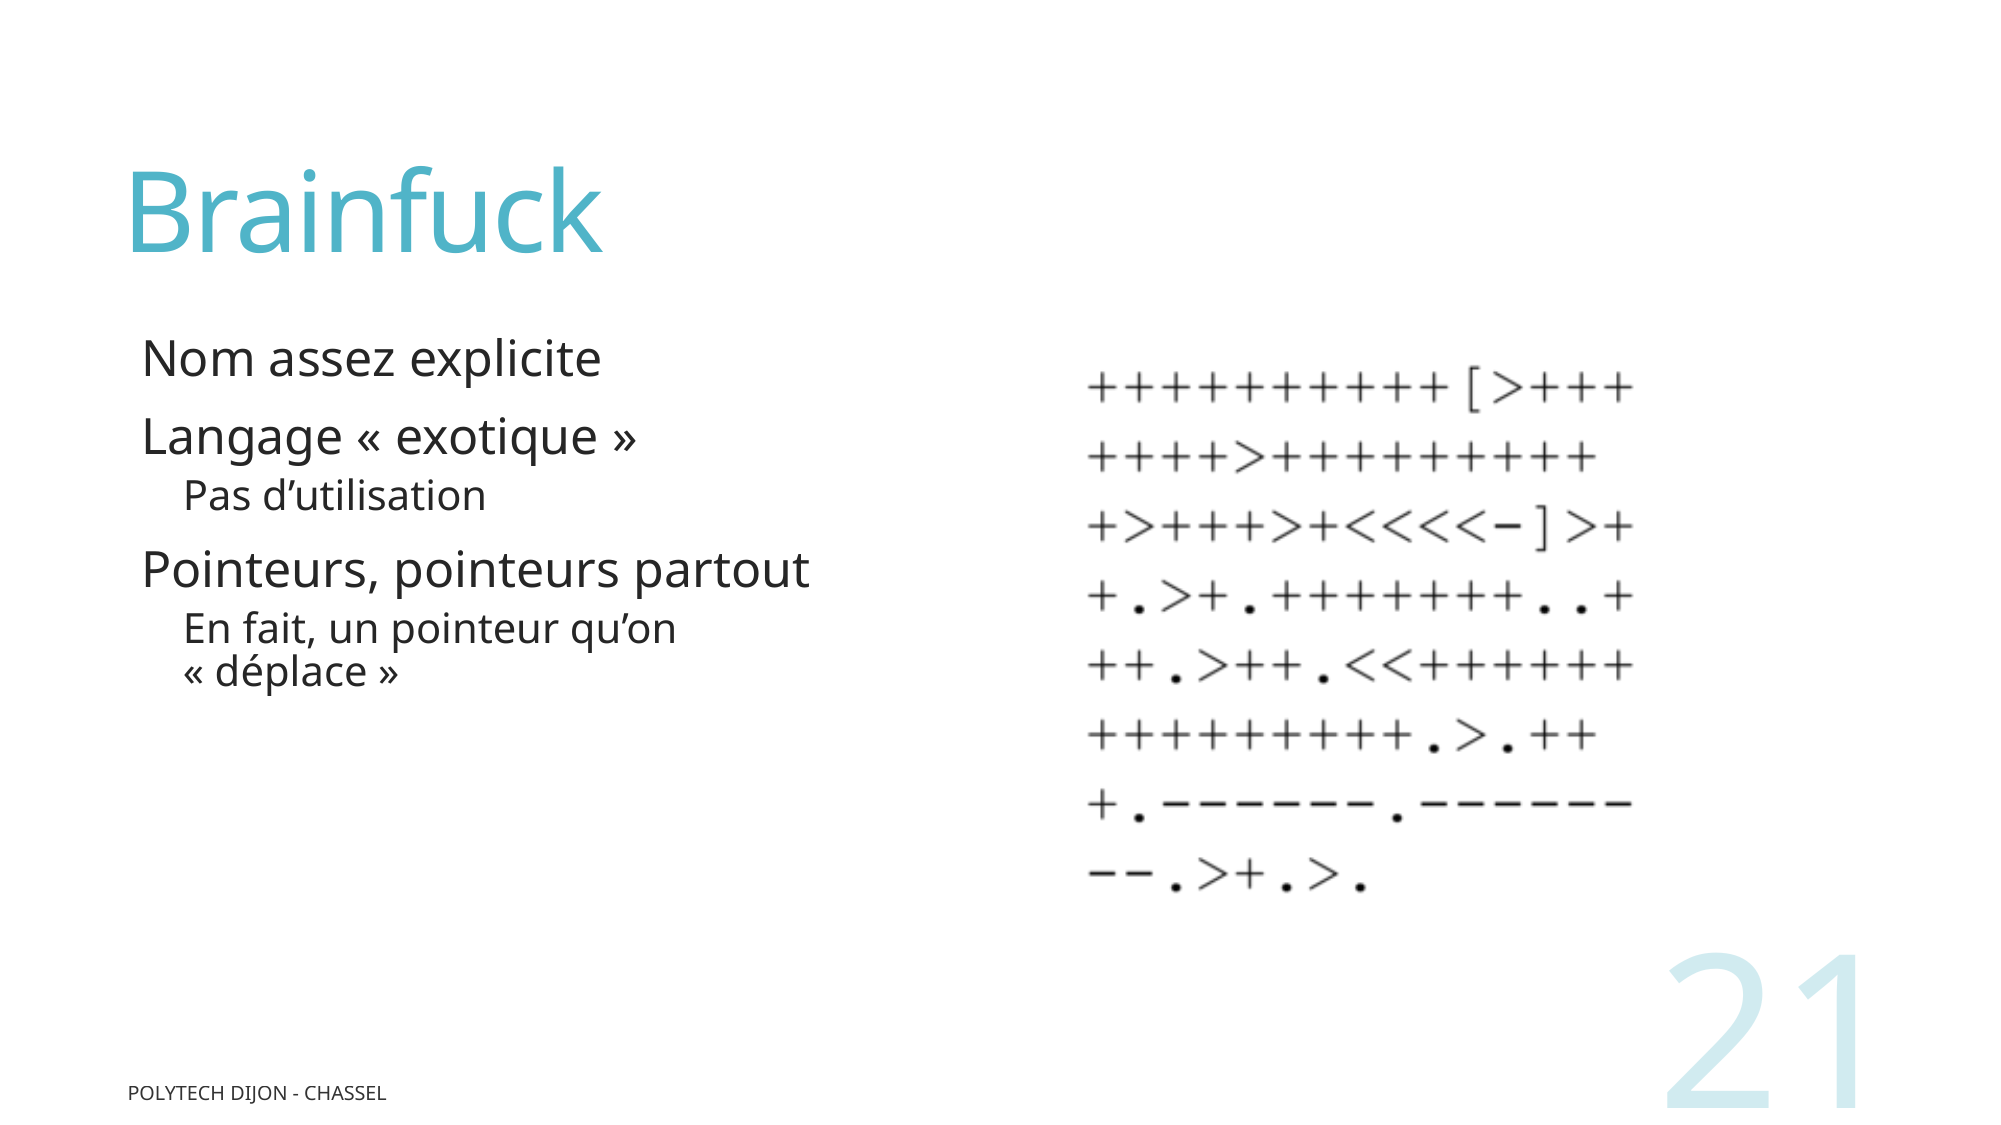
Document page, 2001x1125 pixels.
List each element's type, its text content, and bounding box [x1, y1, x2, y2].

title Brainfuck [107, 81, 1875, 354]
slide_number 21 [1437, 963, 1918, 1125]
footer POLYTECH DIJON - CHASSEL [112, 1075, 938, 1113]
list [1076, 344, 1661, 929]
list Nom assez explicite Langage « exotique » Pas d’utilisation Pointeurs, pointeurs partout En fait, un pointeur qu’on « déplace » [111, 327, 876, 946]
